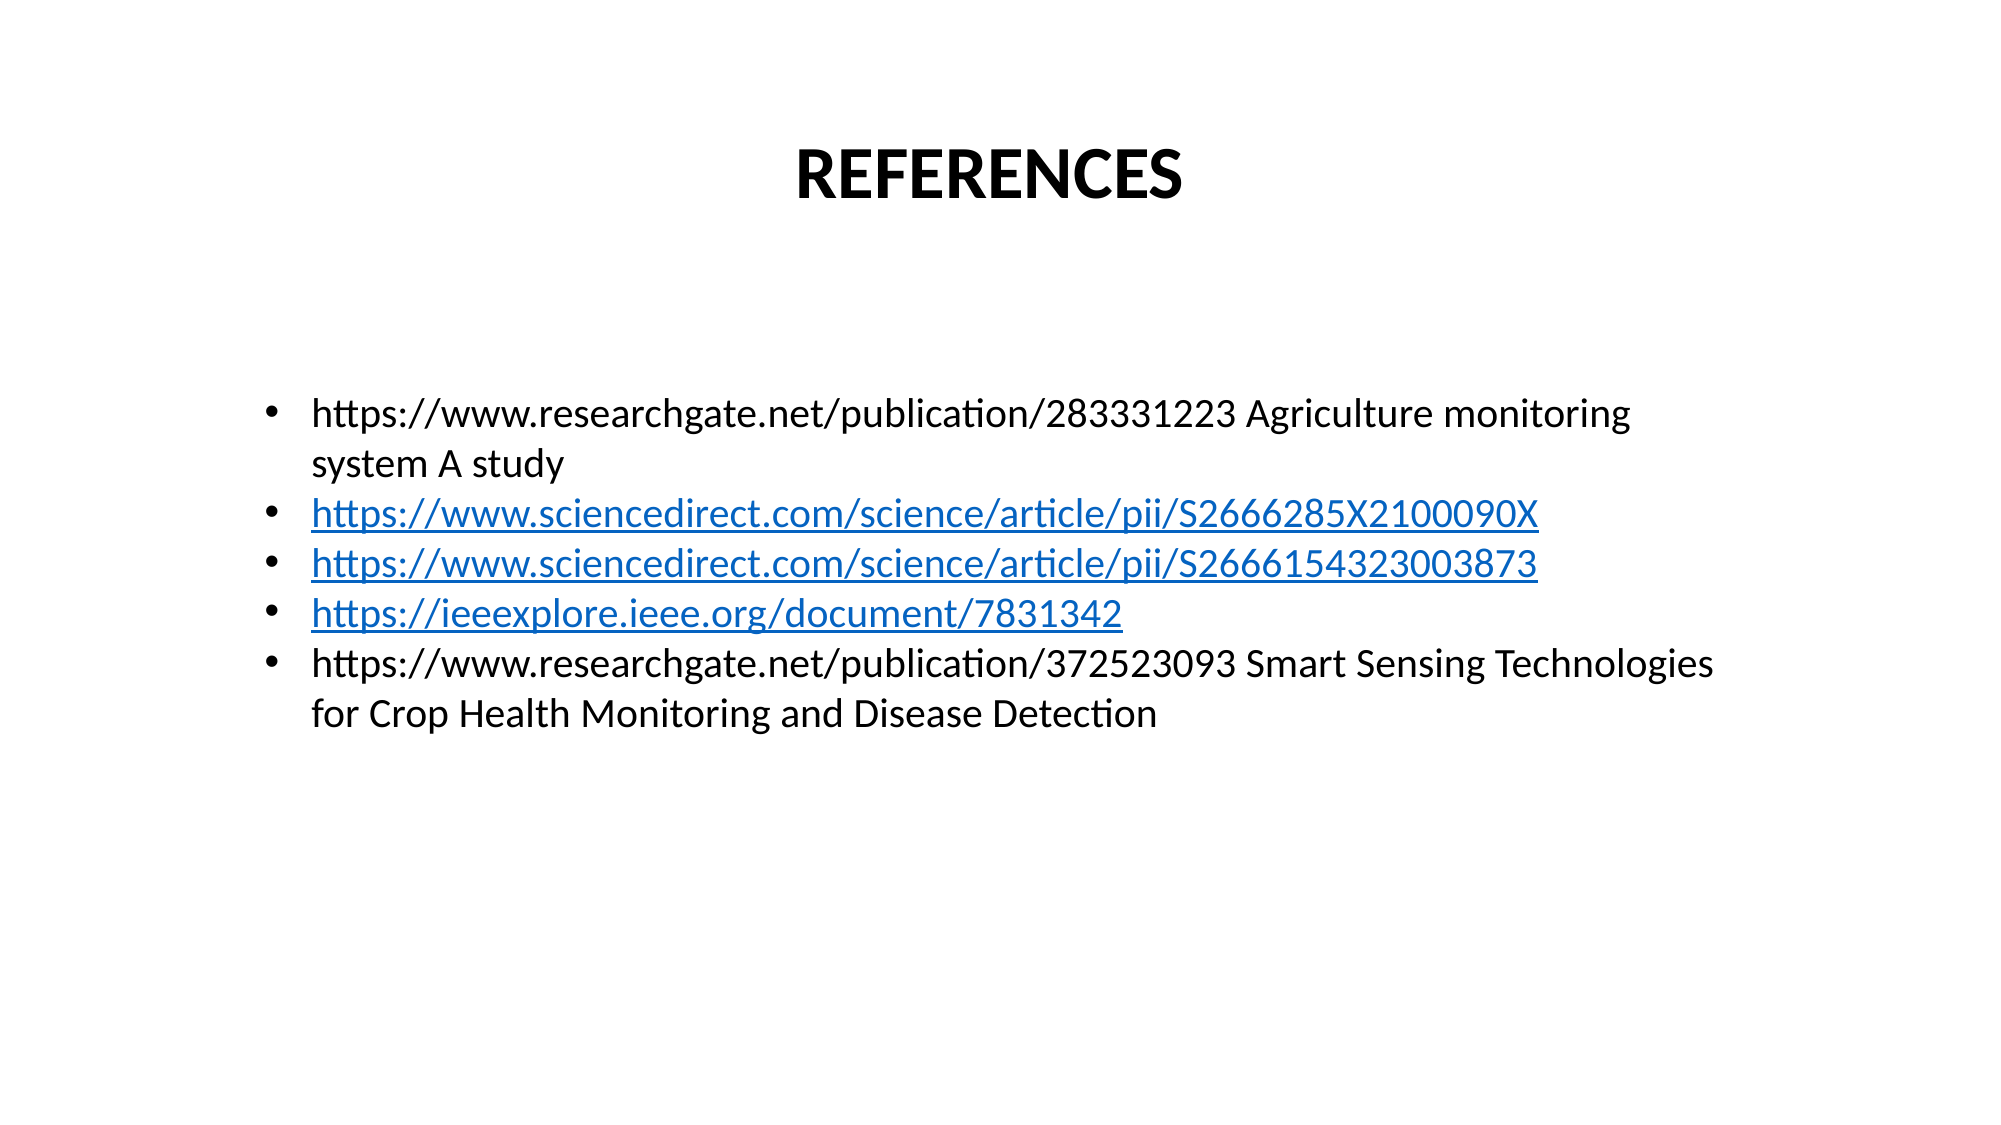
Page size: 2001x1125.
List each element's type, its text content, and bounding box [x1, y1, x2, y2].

text_box REFERENCES [780, 116, 1220, 222]
text_box https://www.researchgate.net/publication/283331223 Agriculture monitoring system A study https://www.sciencedirect.com/science/article/pii/S2666285X2100090X https://www.sciencedirect.com/science/article/pii/S2666154323003873 https://ieeexplore.ieee.org/document/7831342 https://www.researchgate.net/publication/372523093 Smart Sensing Technologies for Crop Health Monitoring and Disease Detection [249, 378, 1750, 744]
